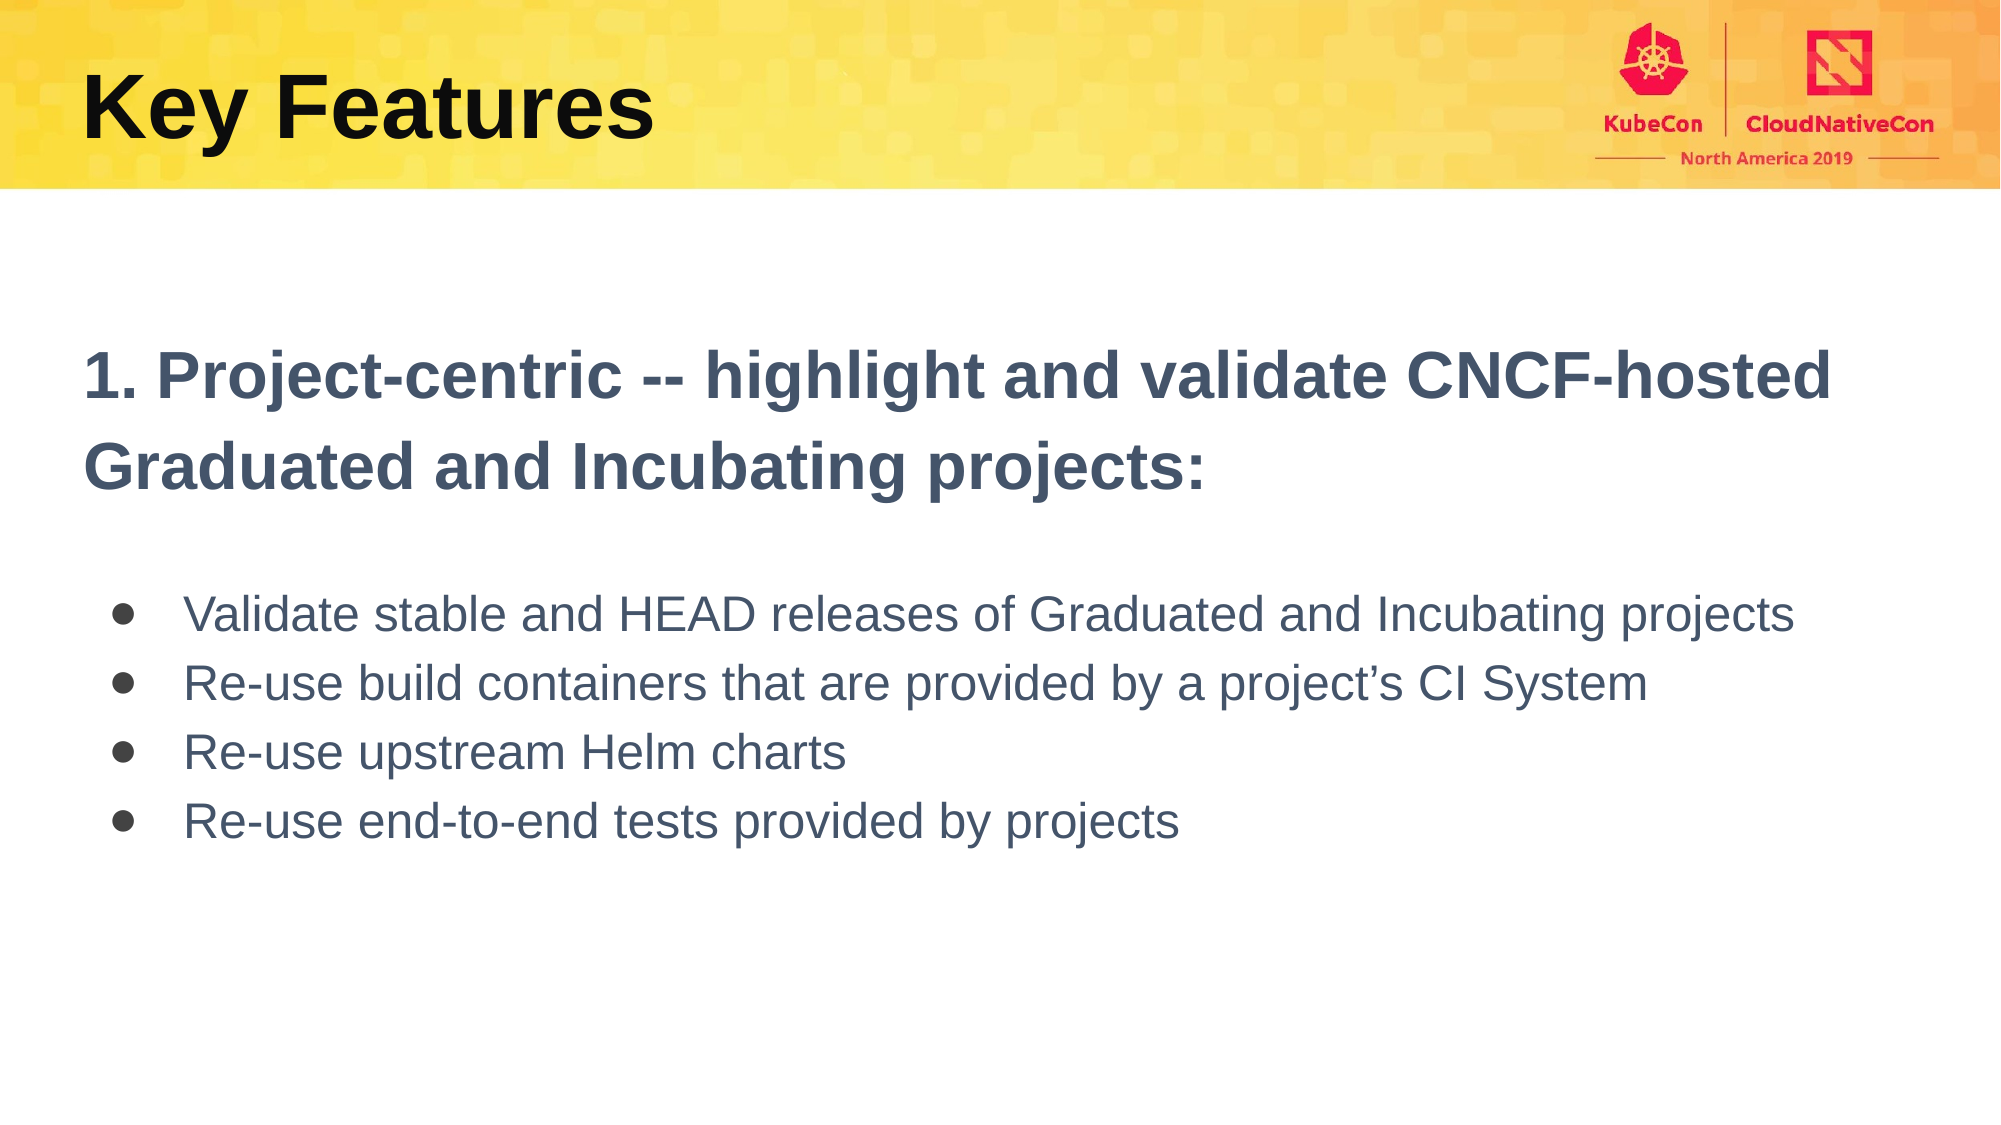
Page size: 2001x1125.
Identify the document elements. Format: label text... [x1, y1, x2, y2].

picture [0, 0, 2001, 1125]
text_box Key Features [66, 0, 1792, 218]
text_box 1. Project-centric -- highlight and validate CNCF-hosted Graduated and Incubating projects: Validate stable and HEAD releases of Graduated and Incubating projects Re-use build containers that are provided by a project’s CI System Re-use upstream Helm charts Re-use end-to-end tests provided by projects [68, 304, 1932, 1000]
